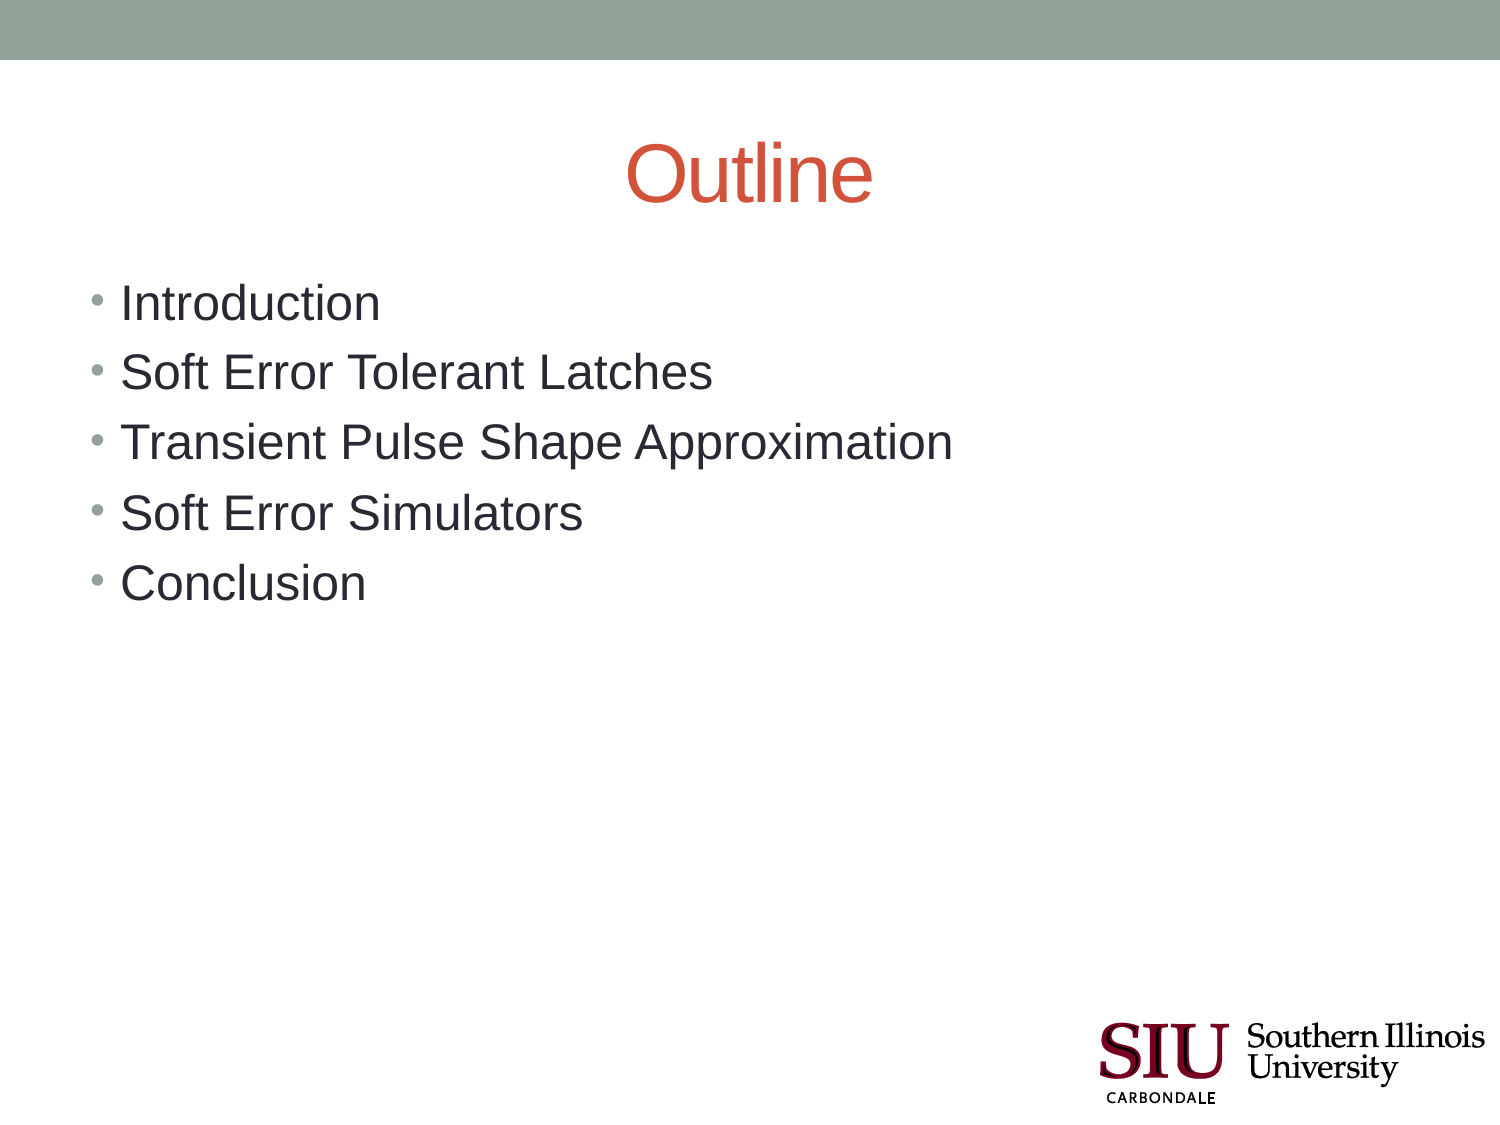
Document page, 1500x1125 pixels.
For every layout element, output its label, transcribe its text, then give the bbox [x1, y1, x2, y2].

list Introduction Soft Error Tolerant Latches Transient Pulse Shape Approximation Soft Error Simulators Conclusion [75, 262, 1425, 1063]
title Outline [75, 87, 1425, 250]
